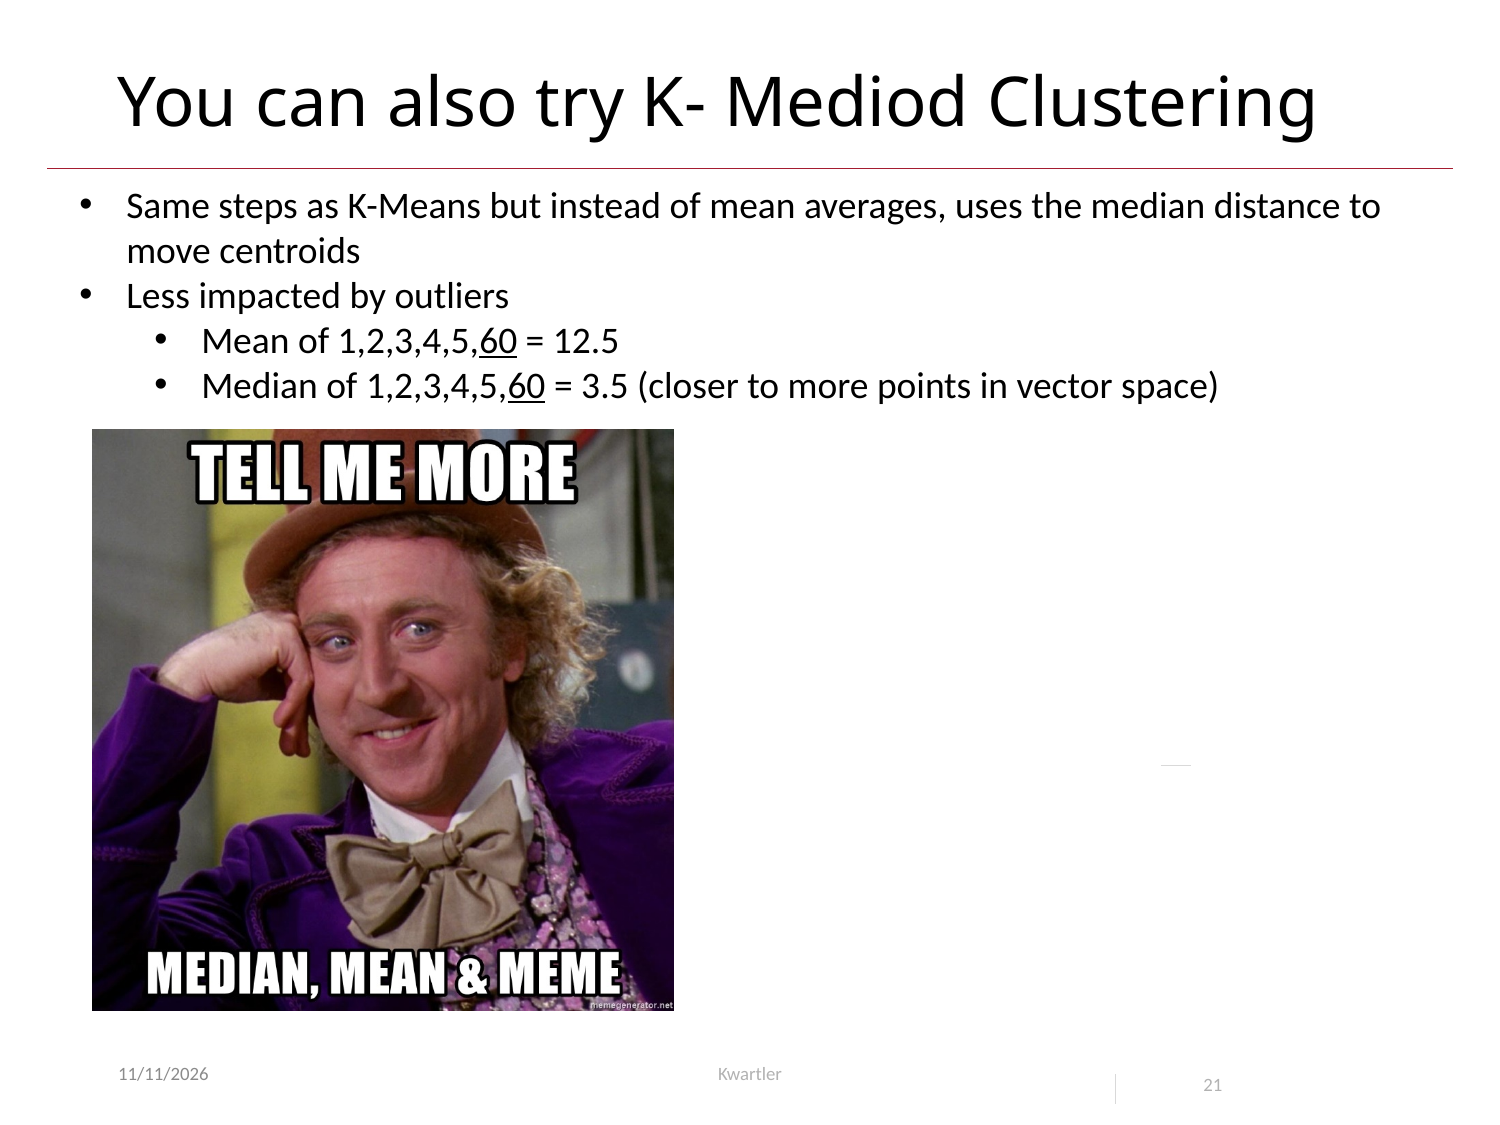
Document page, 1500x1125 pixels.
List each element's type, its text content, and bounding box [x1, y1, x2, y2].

title You can also try K- Mediod Clustering [103, 59, 1397, 157]
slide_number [103, 1042, 441, 1103]
slide_number 21 [1188, 1042, 1330, 1103]
footer Kwartler [496, 1042, 1004, 1103]
text_box Same steps as K-Means but instead of mean averages, uses the median distance to move centroids Less impacted by outliers Mean of 1,2,3,4,5,60 = 12.5 Median of 1,2,3,4,5,60 = 3.5 (closer to more points in vector space) [64, 173, 1400, 413]
picture [92, 429, 674, 1011]
